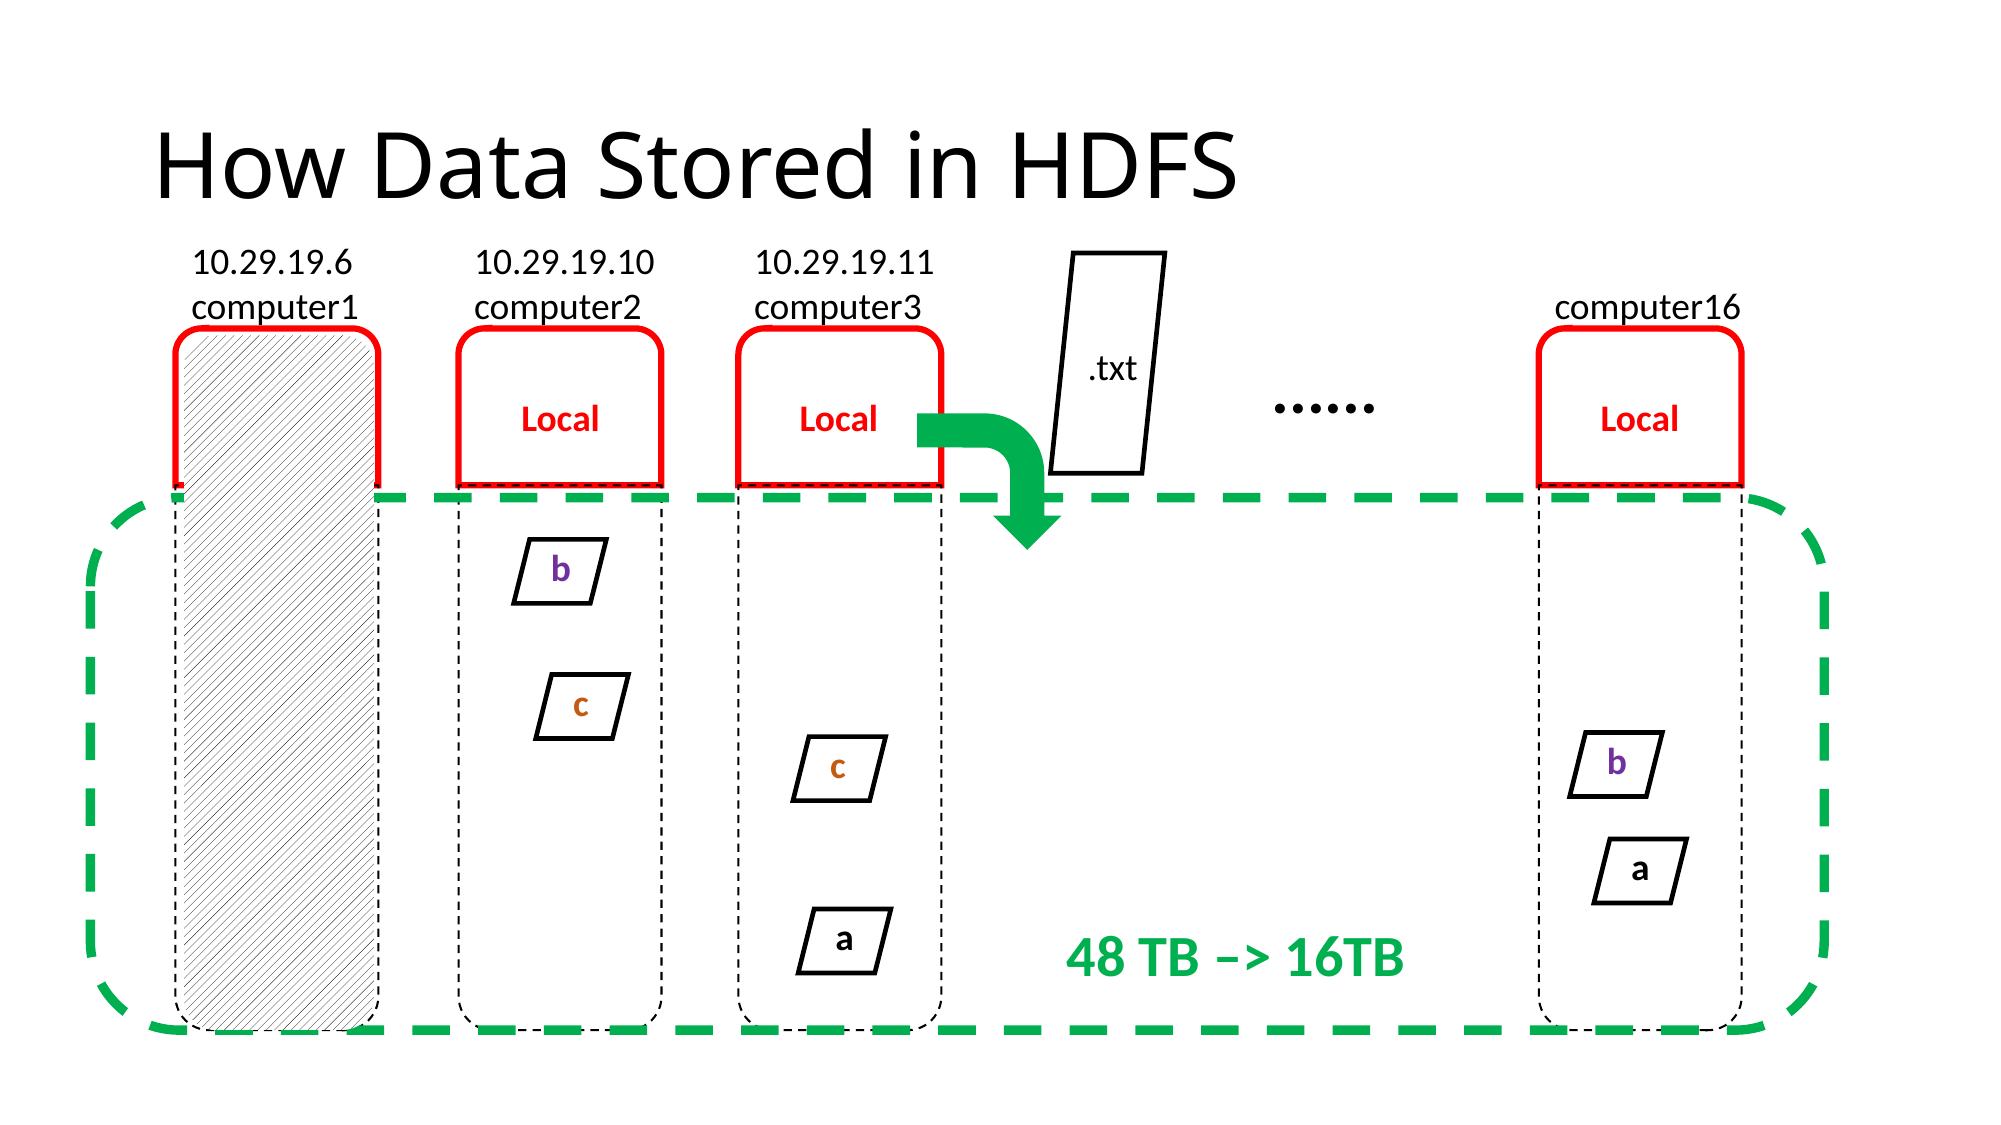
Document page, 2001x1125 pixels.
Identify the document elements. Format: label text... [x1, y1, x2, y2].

text_box [89, 496, 175, 1031]
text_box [1593, 836, 1687, 903]
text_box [513, 536, 607, 604]
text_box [798, 906, 891, 973]
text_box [250, 714, 343, 782]
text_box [1569, 729, 1663, 797]
title How Data Stored in HDFS [137, 59, 1863, 278]
text_box [1758, 500, 1826, 1029]
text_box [175, 229, 1758, 1031]
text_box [223, 583, 316, 651]
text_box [535, 671, 629, 739]
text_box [221, 859, 315, 926]
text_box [792, 733, 886, 801]
